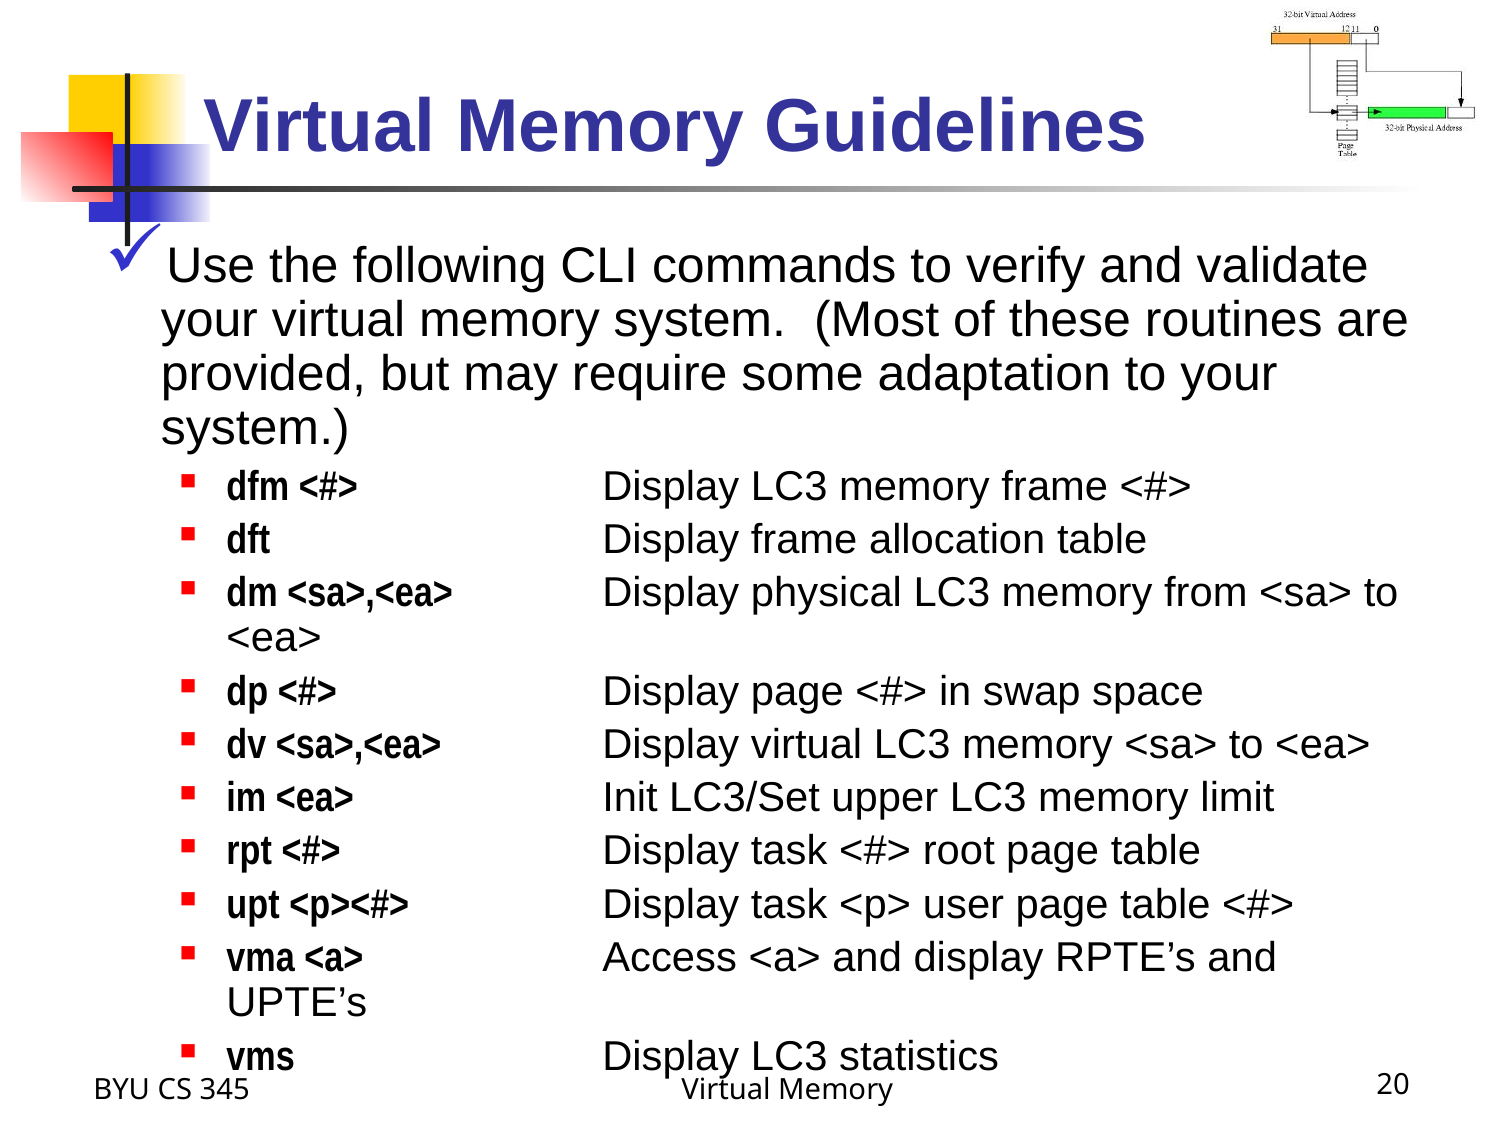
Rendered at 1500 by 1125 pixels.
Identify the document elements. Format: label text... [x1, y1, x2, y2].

slide_number BYU CS 345 [78, 1037, 391, 1113]
picture [1247, 0, 1500, 168]
title Virtual Memory Guidelines [188, 31, 1244, 174]
list Use the following CLI commands to verify and validate your virtual memory system. (Most of these routines are provided, but may require some adaptation to your system.) dfm <#> Display LC3 memory frame <#> dft Display frame allocation table dm <sa>,<ea> Display physical LC3 memory from <sa> to <ea> dp <#> Display page <#> in swap space dv <sa>,<ea> Display virtual LC3 memory <sa> to <ea> im <ea> Init LC3/Set upper LC3 memory limit rpt <#> Display task <#> root page table upt <p><#> Display task <p> user page table <#> vma <a> Access <a> and display RPTE’s and UPTE’s vms Display LC3 statistics [89, 232, 1429, 1038]
slide_number 20 [1112, 1037, 1425, 1113]
footer Virtual Memory [549, 1037, 1025, 1113]
